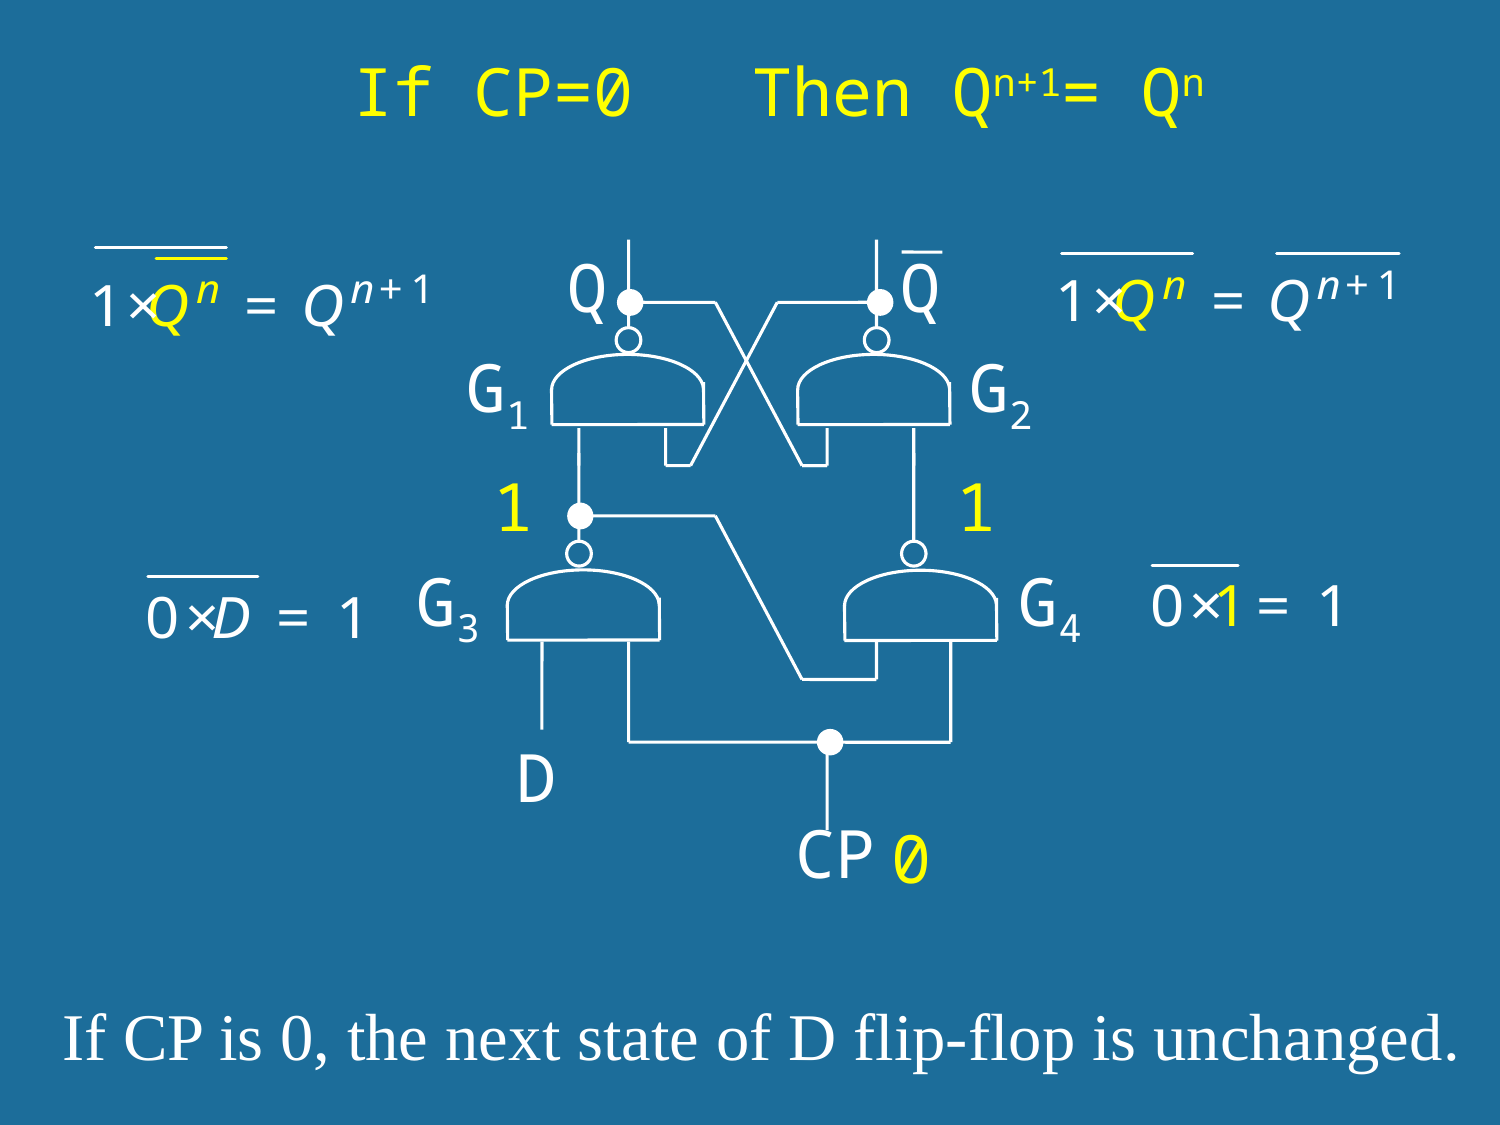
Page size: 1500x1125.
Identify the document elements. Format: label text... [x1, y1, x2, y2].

text_box 1 [478, 457, 548, 553]
text_box [616, 327, 641, 352]
text_box [566, 541, 592, 567]
text_box [567, 503, 593, 529]
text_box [137, 562, 373, 649]
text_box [797, 354, 951, 425]
text_box [817, 729, 843, 755]
text_box G4 [1003, 552, 1097, 658]
text_box D [501, 728, 572, 823]
text_box G2 [954, 338, 1047, 445]
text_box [85, 236, 440, 351]
text_box [617, 289, 643, 316]
text_box G3 [401, 552, 495, 658]
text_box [844, 569, 998, 641]
text_box 1 [941, 457, 1012, 553]
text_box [551, 354, 705, 425]
text_box CP [780, 804, 917, 900]
text_box 0 [876, 809, 947, 904]
text_box [867, 289, 893, 316]
text_box If CP is 0, the next state of D flip-flop is unchanged. [47, 986, 1495, 1081]
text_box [506, 569, 660, 641]
text_box [864, 327, 890, 352]
text_box Q [886, 237, 956, 333]
text_box [901, 541, 927, 567]
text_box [1051, 240, 1411, 347]
text_box Q [552, 237, 622, 333]
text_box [1141, 550, 1352, 637]
text_box G1 [451, 338, 545, 445]
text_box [359, 42, 1191, 139]
